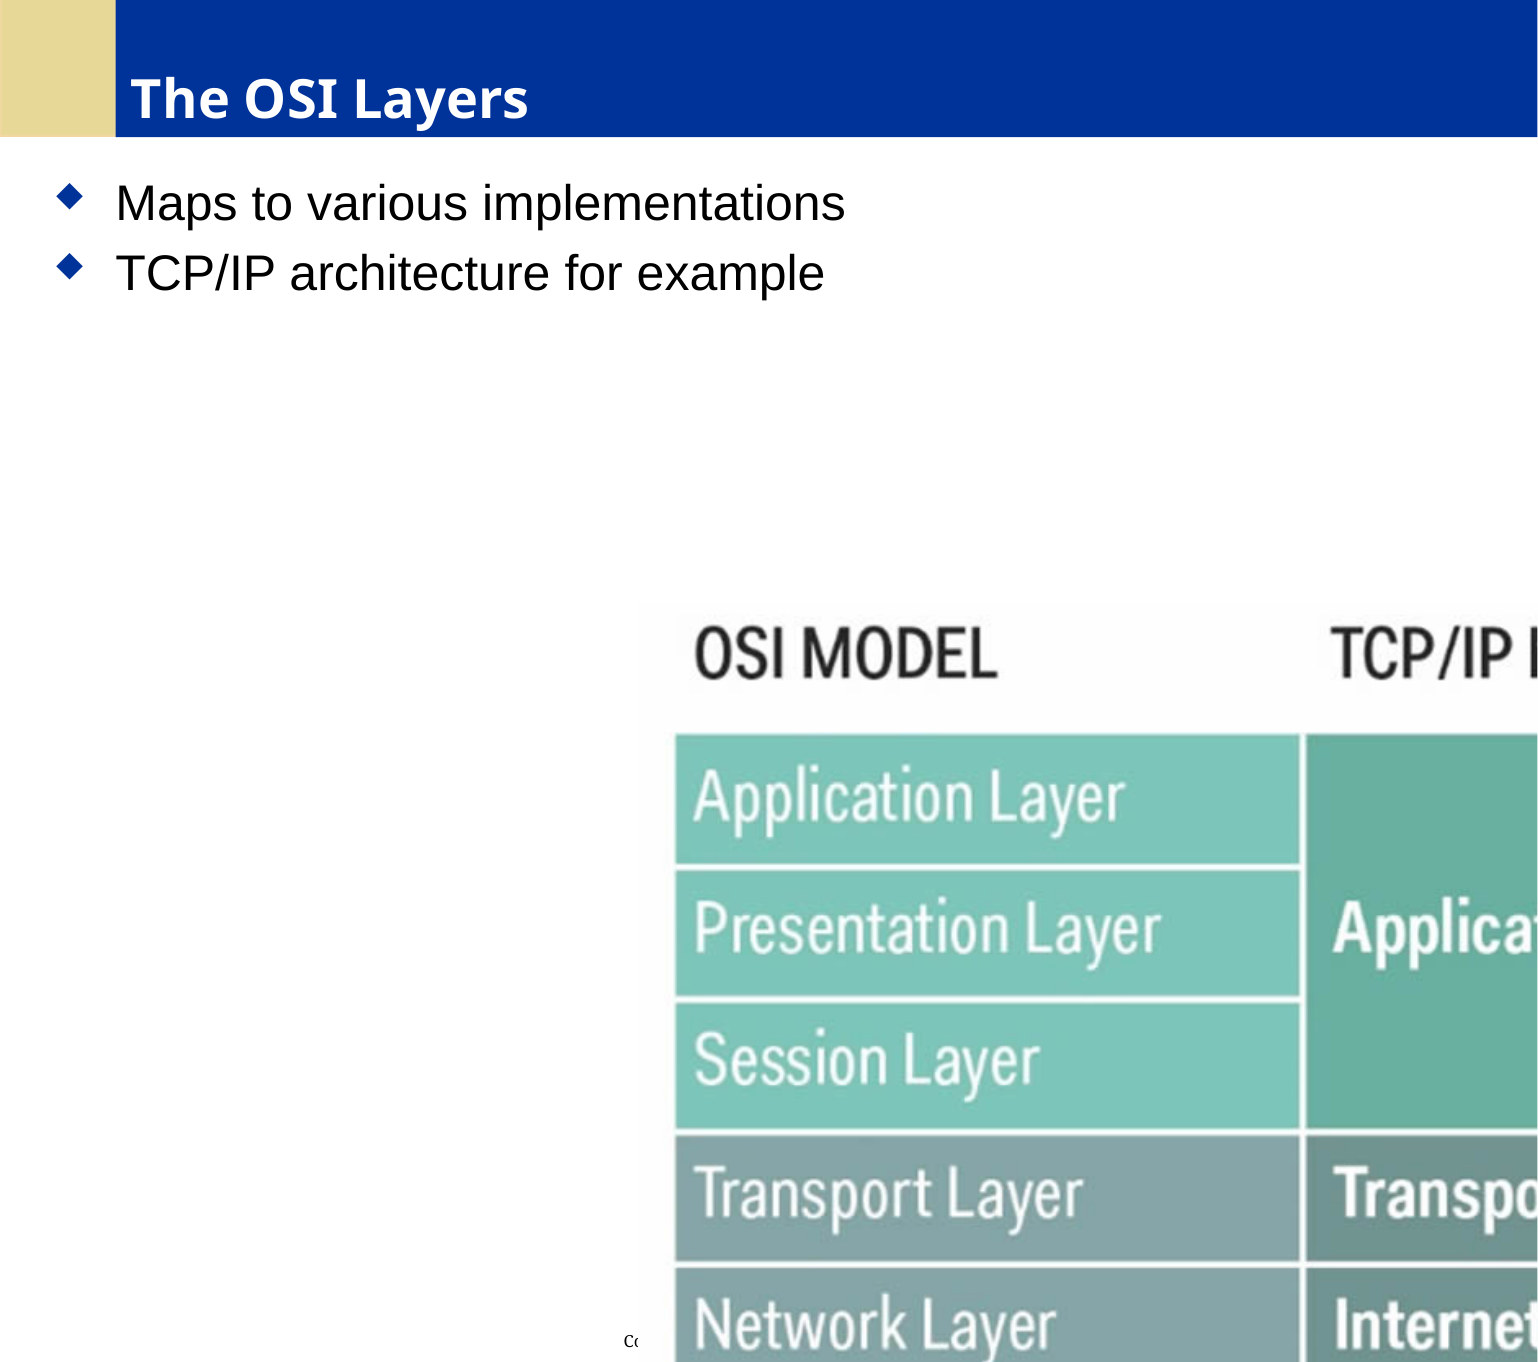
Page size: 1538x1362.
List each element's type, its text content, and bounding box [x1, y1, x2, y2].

list Maps to various implementations TCP/IP architecture for example [38, 162, 1500, 1284]
title The OSI Layers [115, 0, 1538, 138]
picture [0, 0, 115, 137]
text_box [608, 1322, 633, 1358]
picture [638, 602, 1538, 1362]
